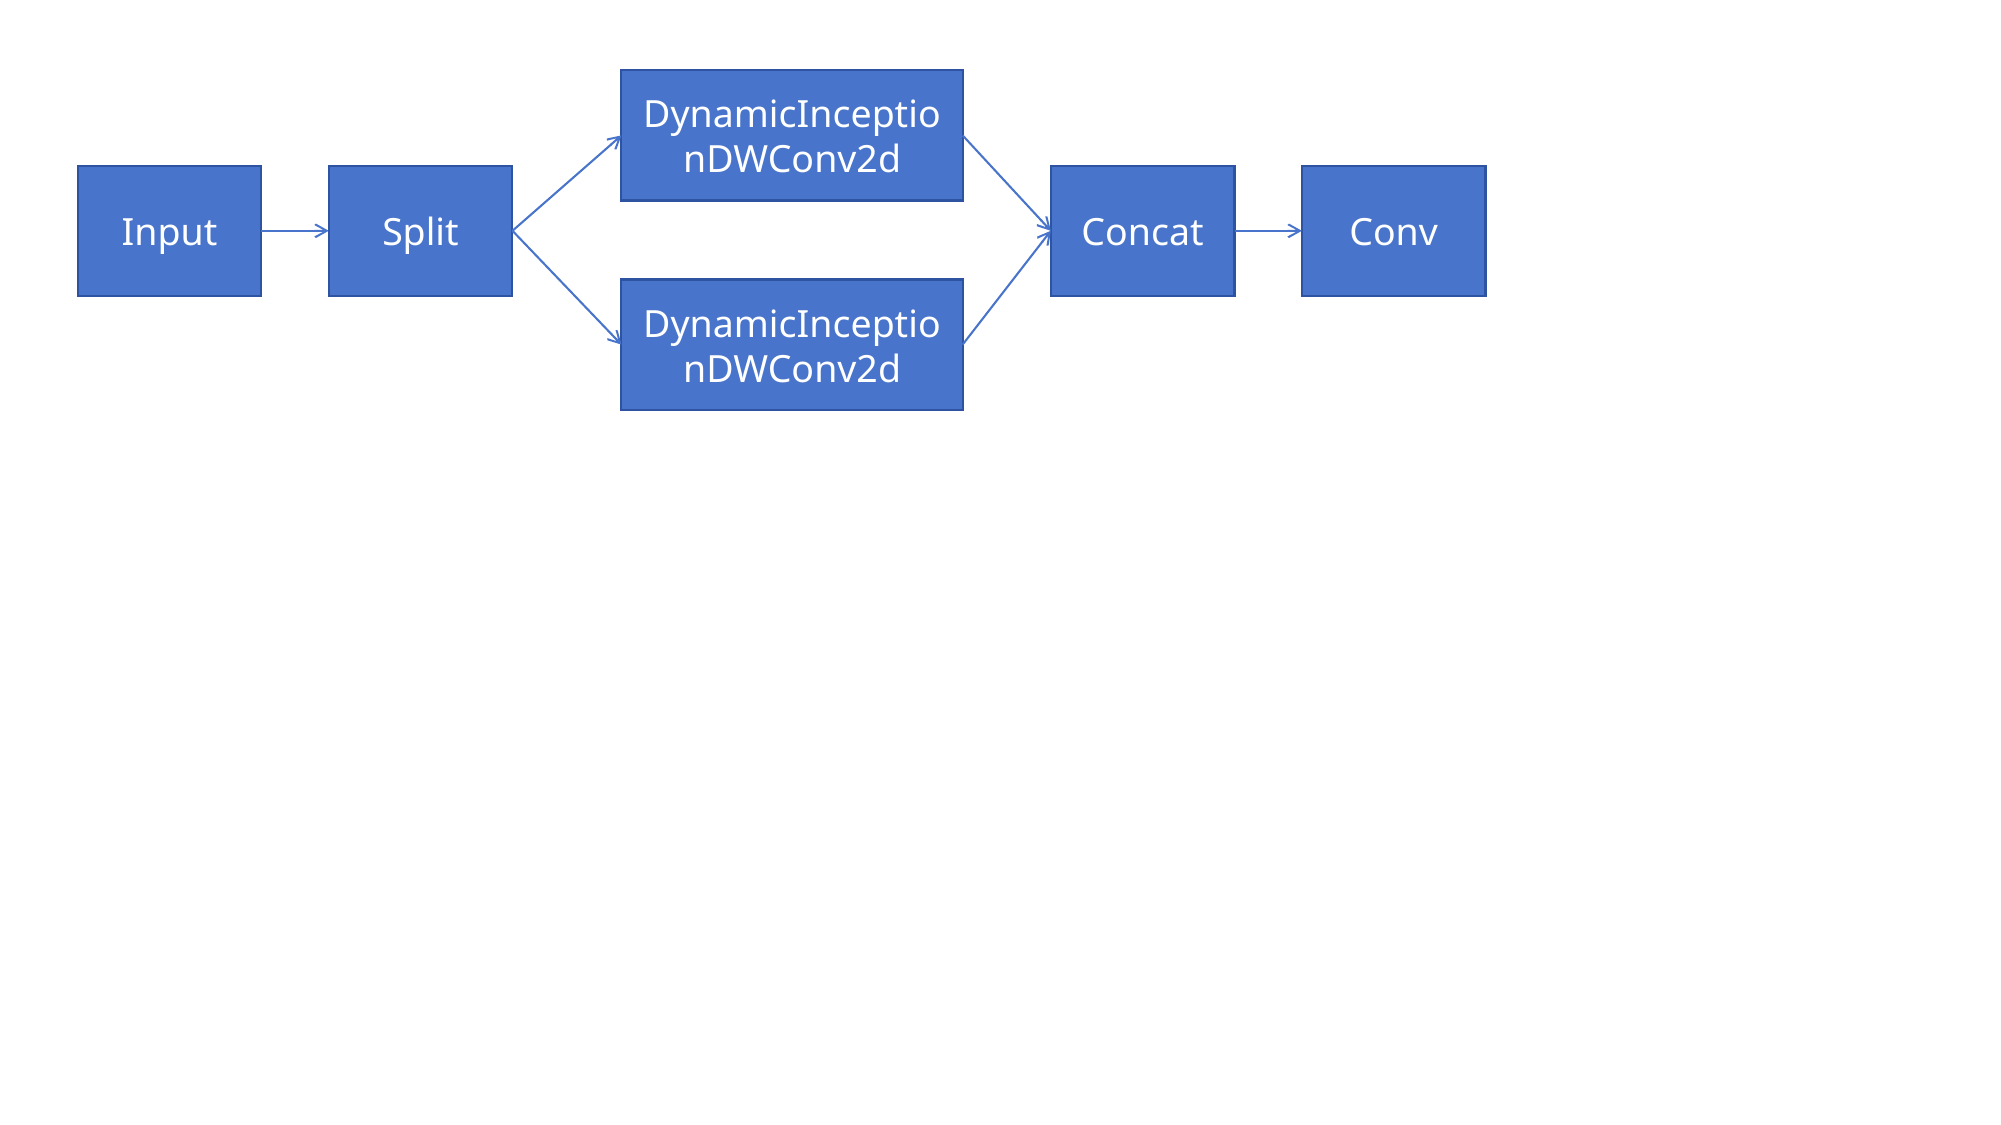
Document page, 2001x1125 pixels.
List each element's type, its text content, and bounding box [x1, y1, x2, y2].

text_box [962, 230, 1052, 346]
text_box Concat [1052, 165, 1236, 297]
text_box DynamicInceptionDWConv2d [620, 278, 964, 411]
text_box Conv [1301, 165, 1487, 297]
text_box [511, 230, 622, 346]
text_box DynamicInceptionDWConv2d [620, 69, 964, 202]
text_box Split [328, 165, 511, 297]
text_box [962, 134, 1052, 230]
text_box Input [77, 165, 262, 297]
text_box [511, 134, 622, 230]
